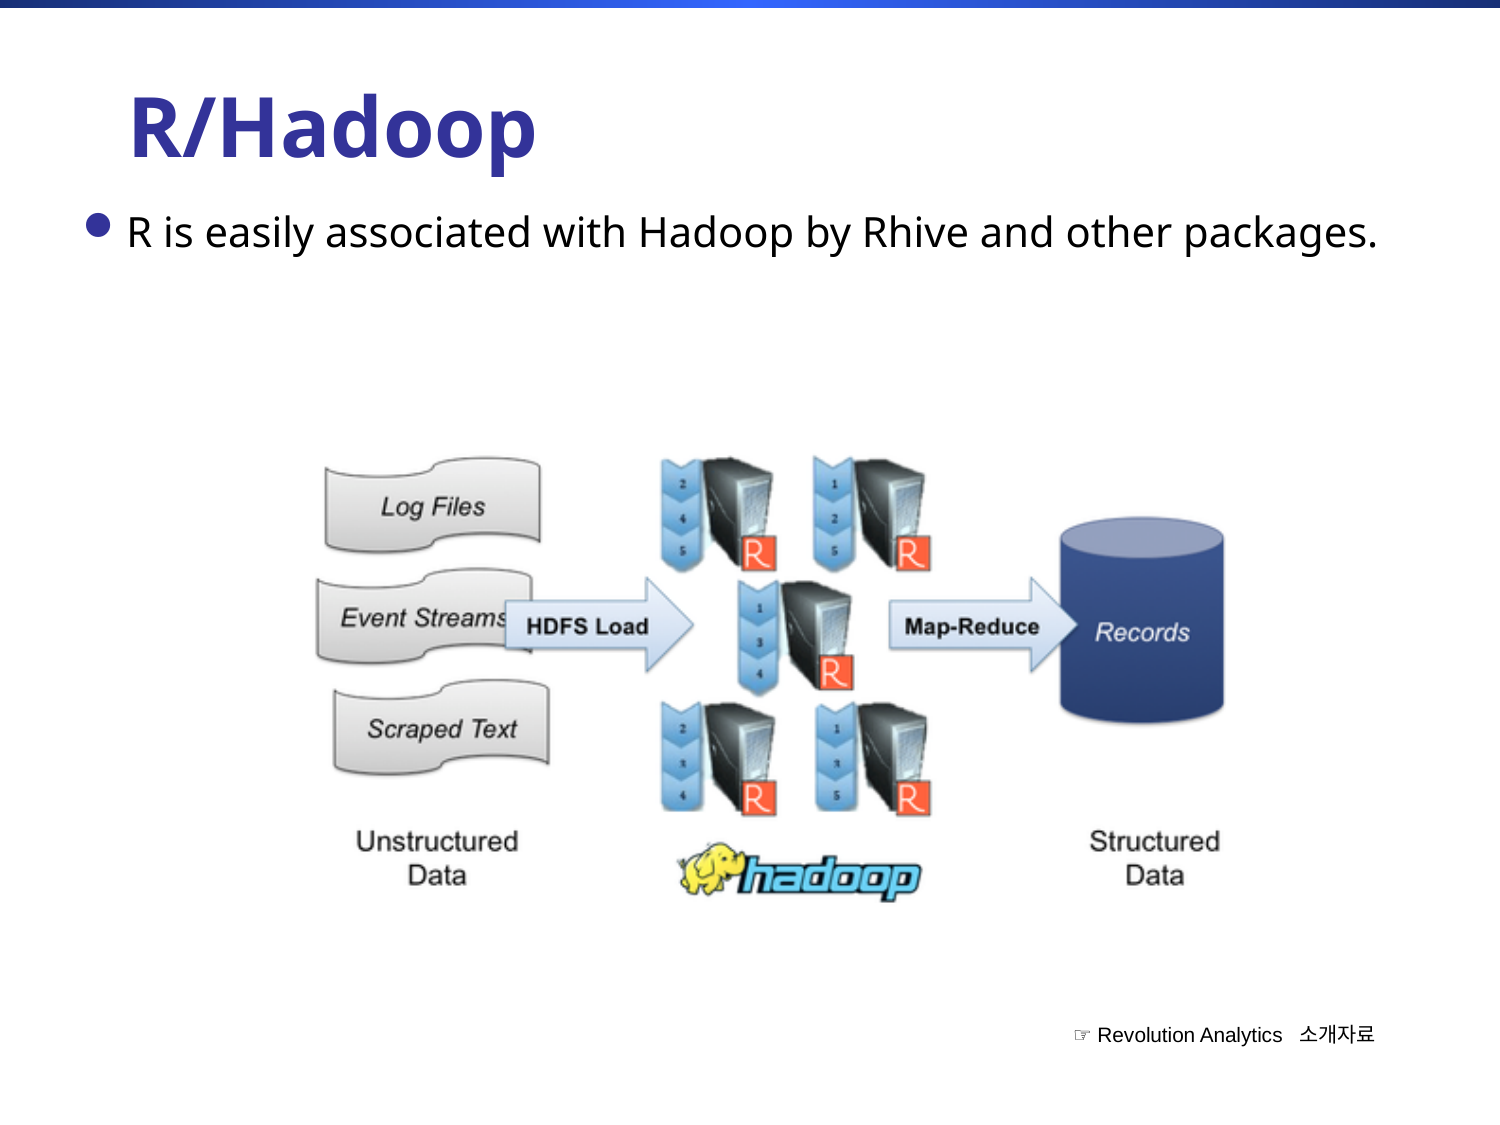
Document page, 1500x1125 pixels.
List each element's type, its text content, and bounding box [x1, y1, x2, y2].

text_box R/Hadoop [112, 66, 1500, 179]
picture [312, 420, 1258, 920]
text_box R is easily associated with Hadoop by Rhive and other packages. [67, 173, 1472, 357]
text_box ☞ Revolution Analytics 소개자료 [1058, 1002, 1391, 1055]
